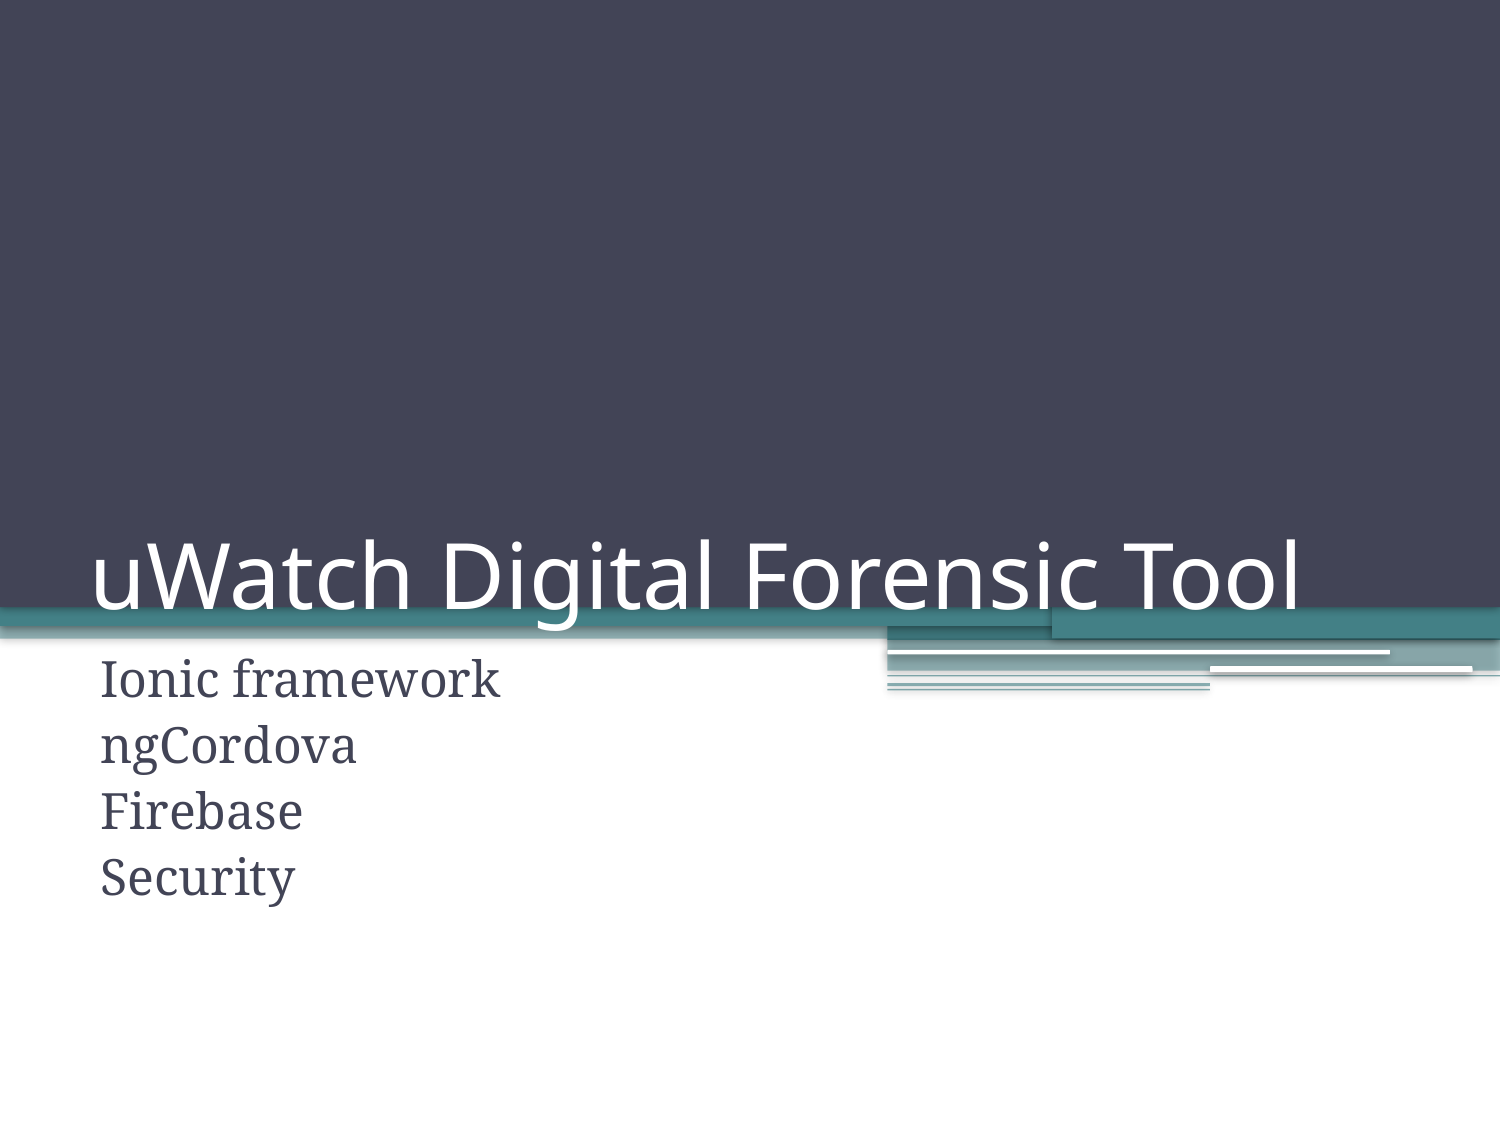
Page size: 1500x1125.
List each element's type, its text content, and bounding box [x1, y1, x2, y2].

title uWatch Digital Forensic Tool [75, 394, 1463, 636]
subtitle Ionic framework ngCordova Firebase Security [75, 639, 888, 928]
